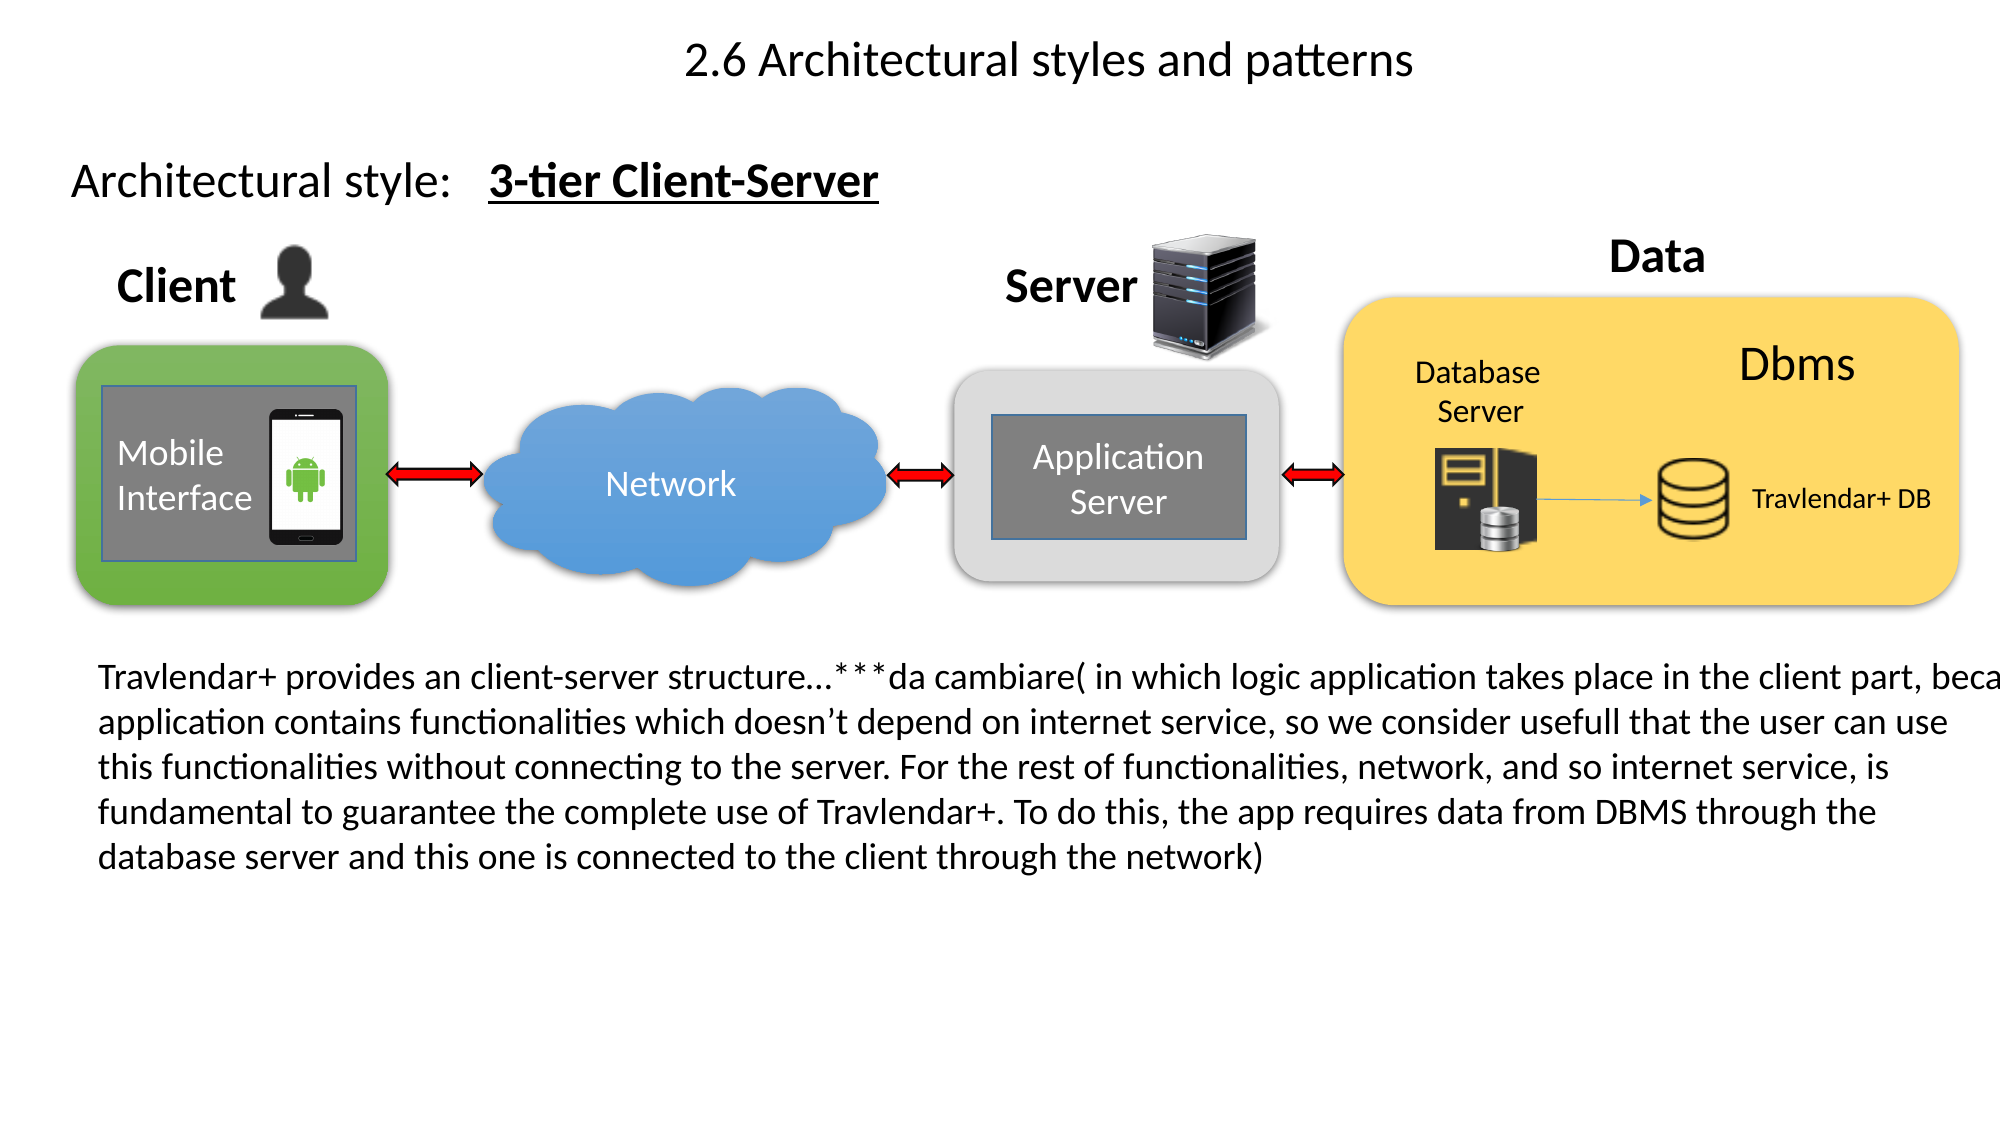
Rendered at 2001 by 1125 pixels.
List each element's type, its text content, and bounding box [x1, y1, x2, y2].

text_box Dbms [1724, 323, 1871, 399]
text_box Data [1594, 215, 1722, 291]
text_box 3-tier Client-Server [473, 139, 895, 215]
text_box [1281, 462, 1346, 488]
text_box Database Server [1400, 342, 1556, 437]
text_box Mobile Interface [101, 385, 357, 562]
picture [236, 408, 376, 548]
text_box Application Server [991, 414, 1247, 540]
text_box [886, 462, 955, 489]
text_box Travlendar+ DB [1737, 471, 1947, 522]
text_box 2.6 Architectural styles and patterns [669, 18, 1430, 94]
text_box [954, 370, 1279, 582]
text_box [75, 345, 389, 606]
text_box Network [483, 387, 887, 586]
picture [1435, 448, 1537, 554]
text_box Server [990, 245, 1140, 320]
picture [1652, 458, 1736, 542]
text_box Architectural style: [56, 139, 468, 215]
text_box Client [102, 245, 252, 321]
picture [1140, 224, 1279, 363]
text_box Travlendar+ provides an client-server structure…***da cambiare( in which logic application takes place in the client part, because the application contains functionalities which doesn’t depend on internet service, so we consider usefull that the user can use this functionalities without connecting to the server. For the rest of functionalities, network, and so internet service, is fundamental to guarantee the complete use of Travlendar+. To do this, the app requires data from DBMS through the database server and this one is connected to the client through the network) [83, 644, 2000, 885]
picture [253, 241, 337, 326]
text_box [1343, 297, 1959, 606]
text_box [385, 460, 484, 488]
